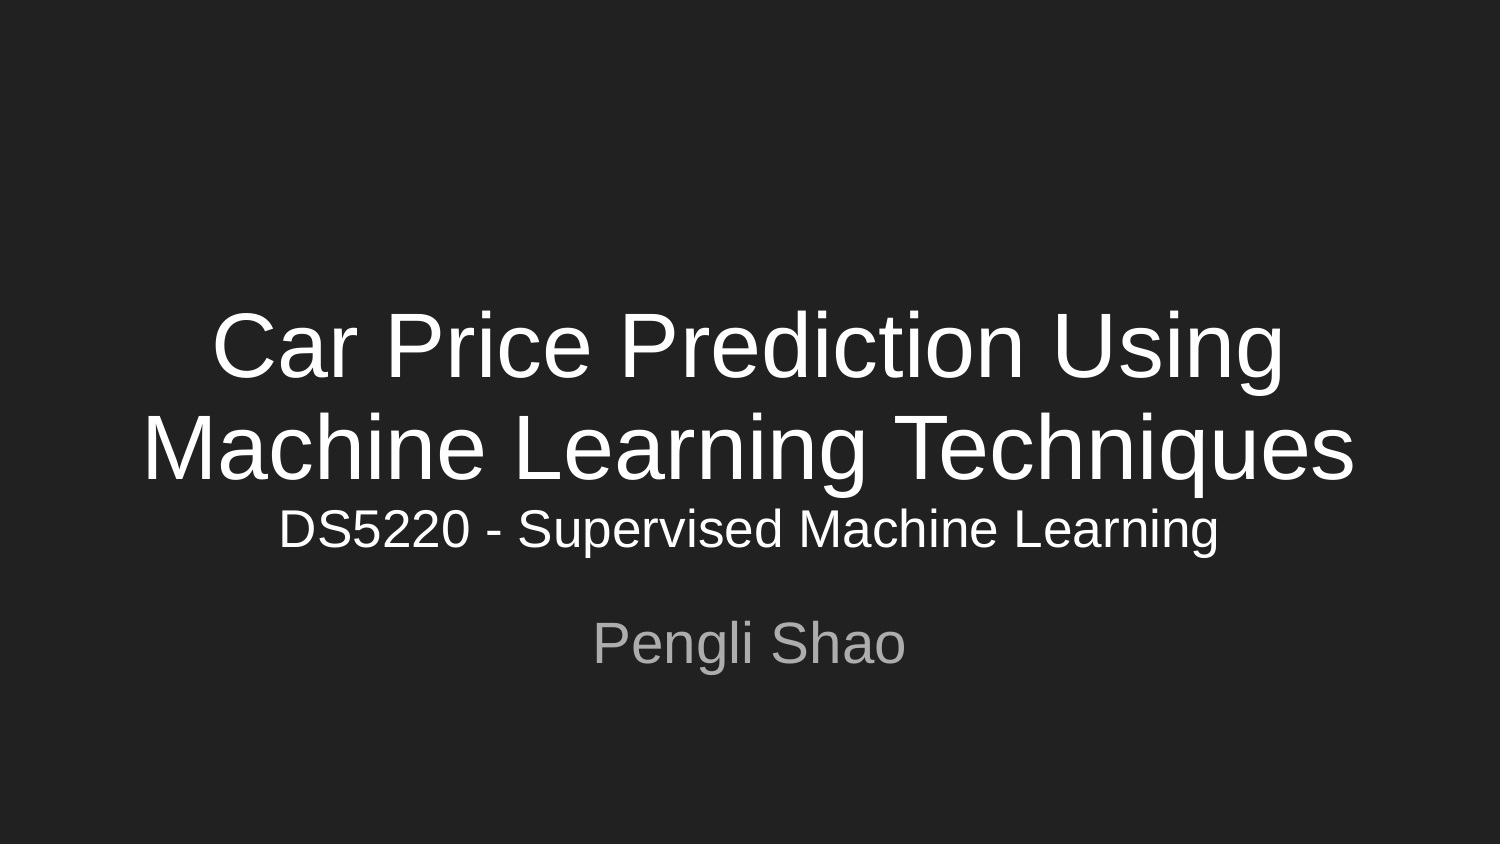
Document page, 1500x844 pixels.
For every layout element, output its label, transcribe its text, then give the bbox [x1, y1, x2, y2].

title Car Price Prediction Using Machine Learning Techniques DS5220 - Supervised Machine Learning [51, 122, 1449, 574]
subtitle Pengli Shao [51, 596, 1449, 727]
